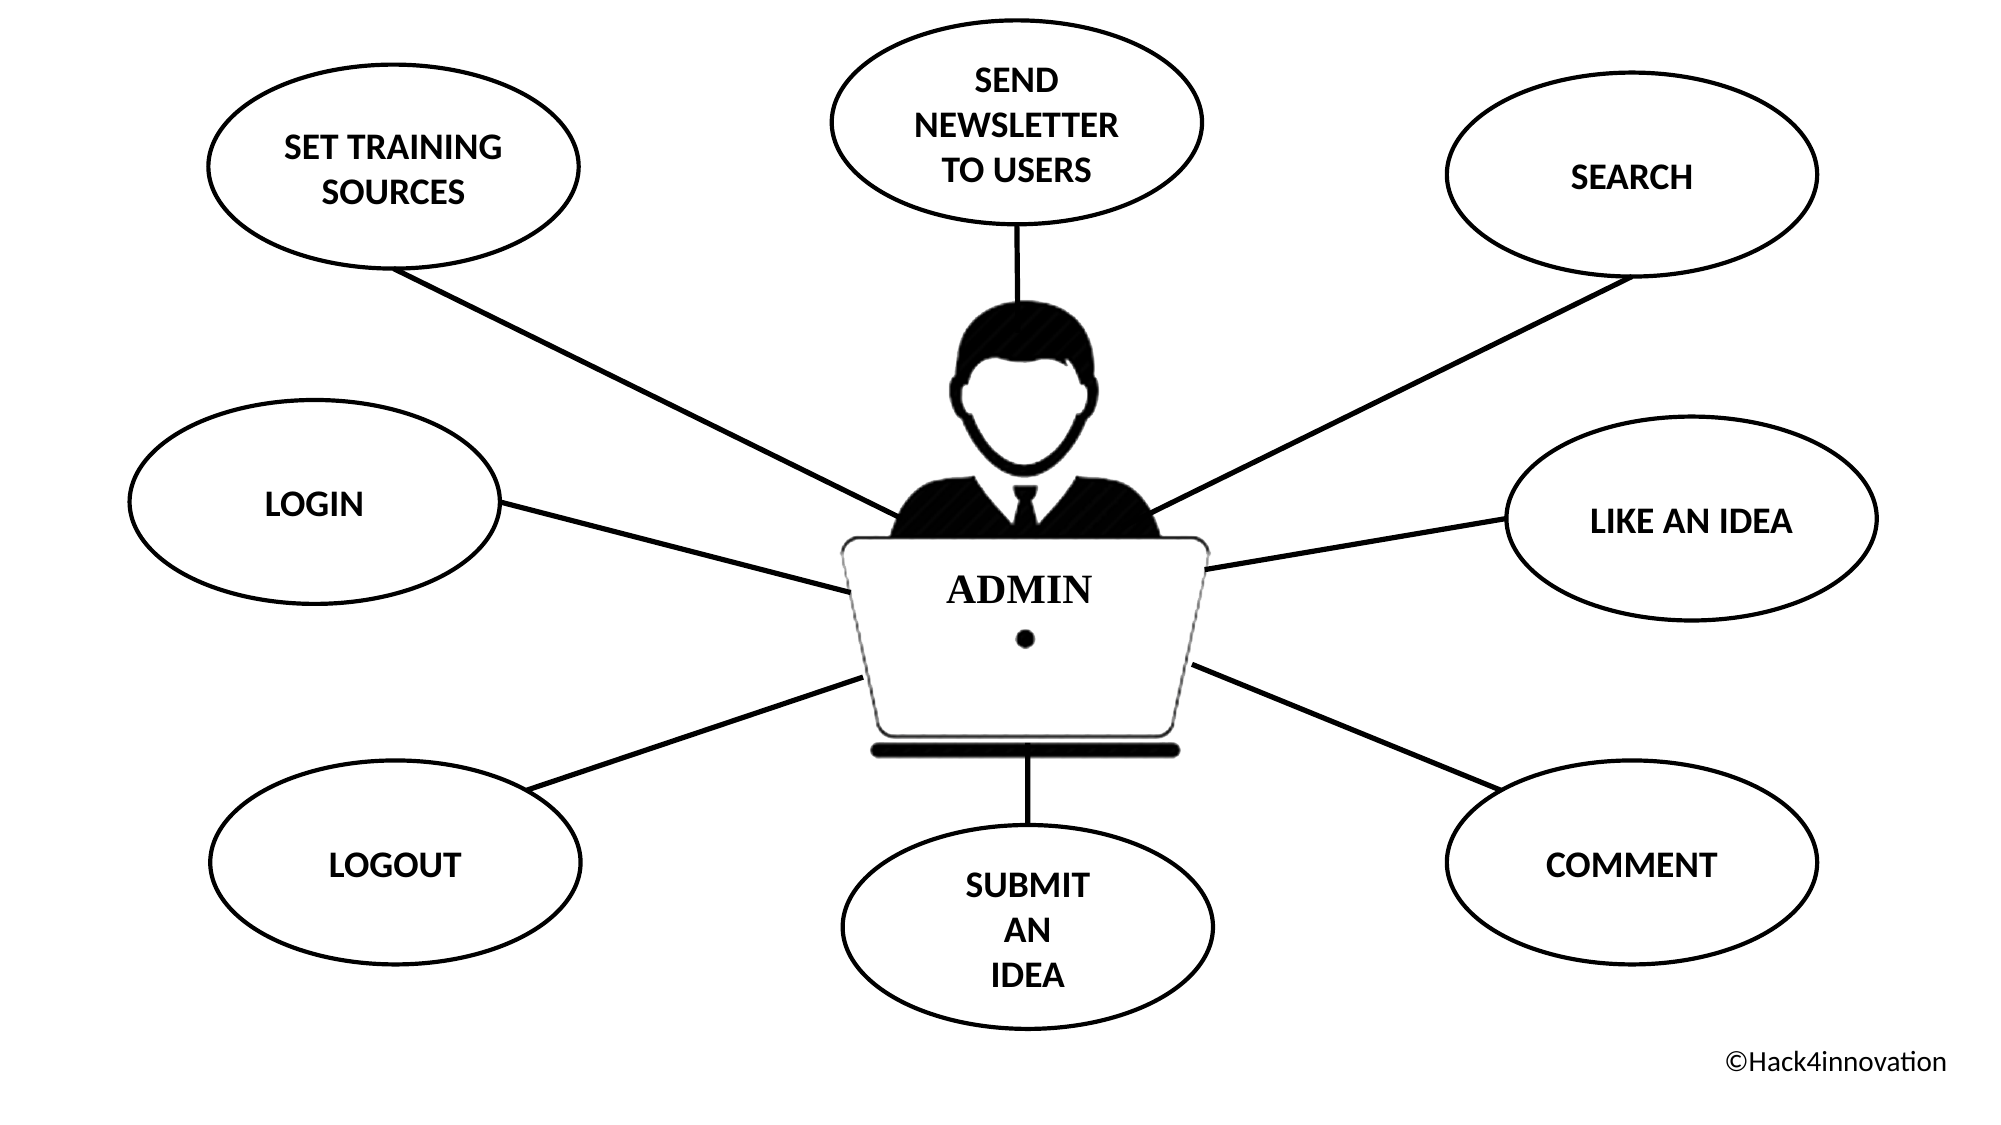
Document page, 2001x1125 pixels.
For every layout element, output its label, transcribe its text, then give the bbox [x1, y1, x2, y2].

text_box LOGIN [128, 398, 499, 605]
text_box SUBMIT AN IDEA [841, 823, 1215, 1030]
text_box ©Hack4innovation [1709, 1035, 1963, 1085]
text_box SET TRAINING SOURCES [207, 63, 580, 270]
text_box LOGOUT [209, 759, 582, 966]
text_box SEND NEWSLETTER TO USERS [830, 19, 1204, 226]
text_box LIKE AN IDEA [1507, 415, 1878, 622]
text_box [499, 519, 851, 593]
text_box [1204, 528, 1507, 570]
text_box COMMENT [1445, 759, 1819, 966]
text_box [1191, 664, 1501, 791]
text_box SEARCH [1445, 71, 1819, 278]
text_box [526, 677, 864, 791]
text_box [1121, 276, 1632, 528]
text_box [393, 268, 902, 519]
picture [763, 259, 1287, 783]
